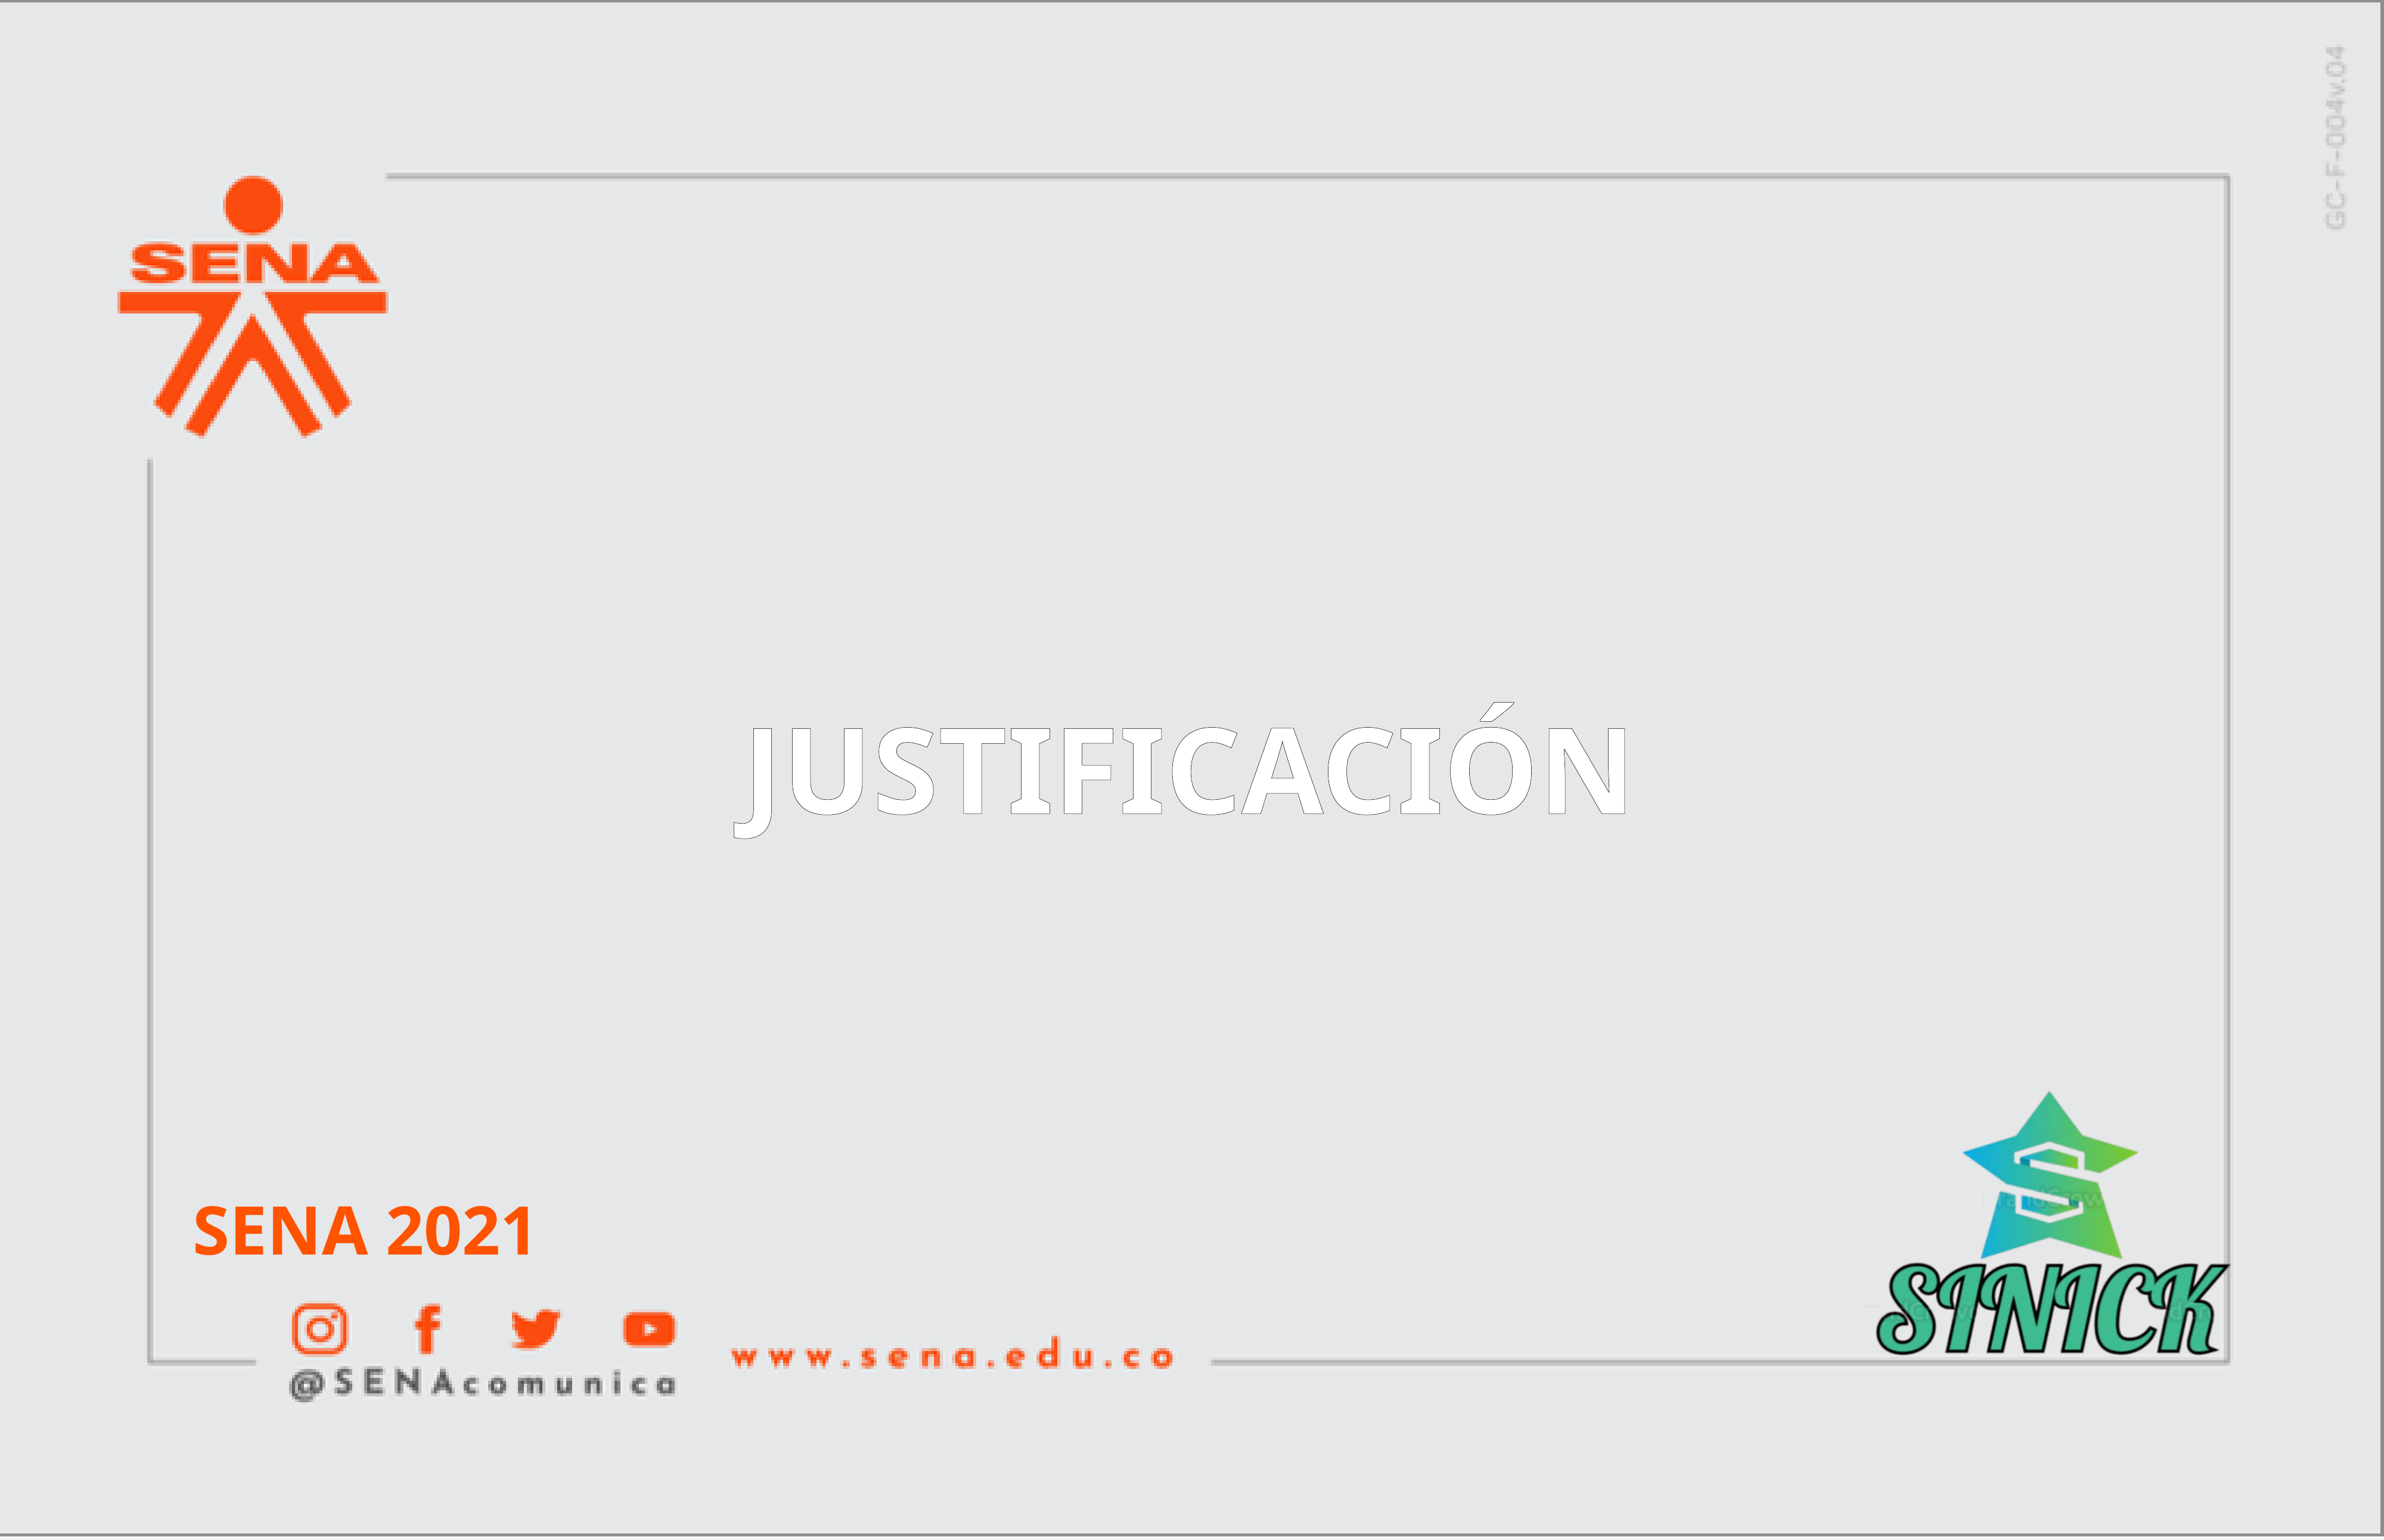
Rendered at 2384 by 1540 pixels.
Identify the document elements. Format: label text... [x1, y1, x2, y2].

text_box JUSTIFICACIÓN [151, 567, 2226, 973]
picture [0, 0, 2384, 1540]
text_box SENA 2021 [184, 1183, 548, 1273]
